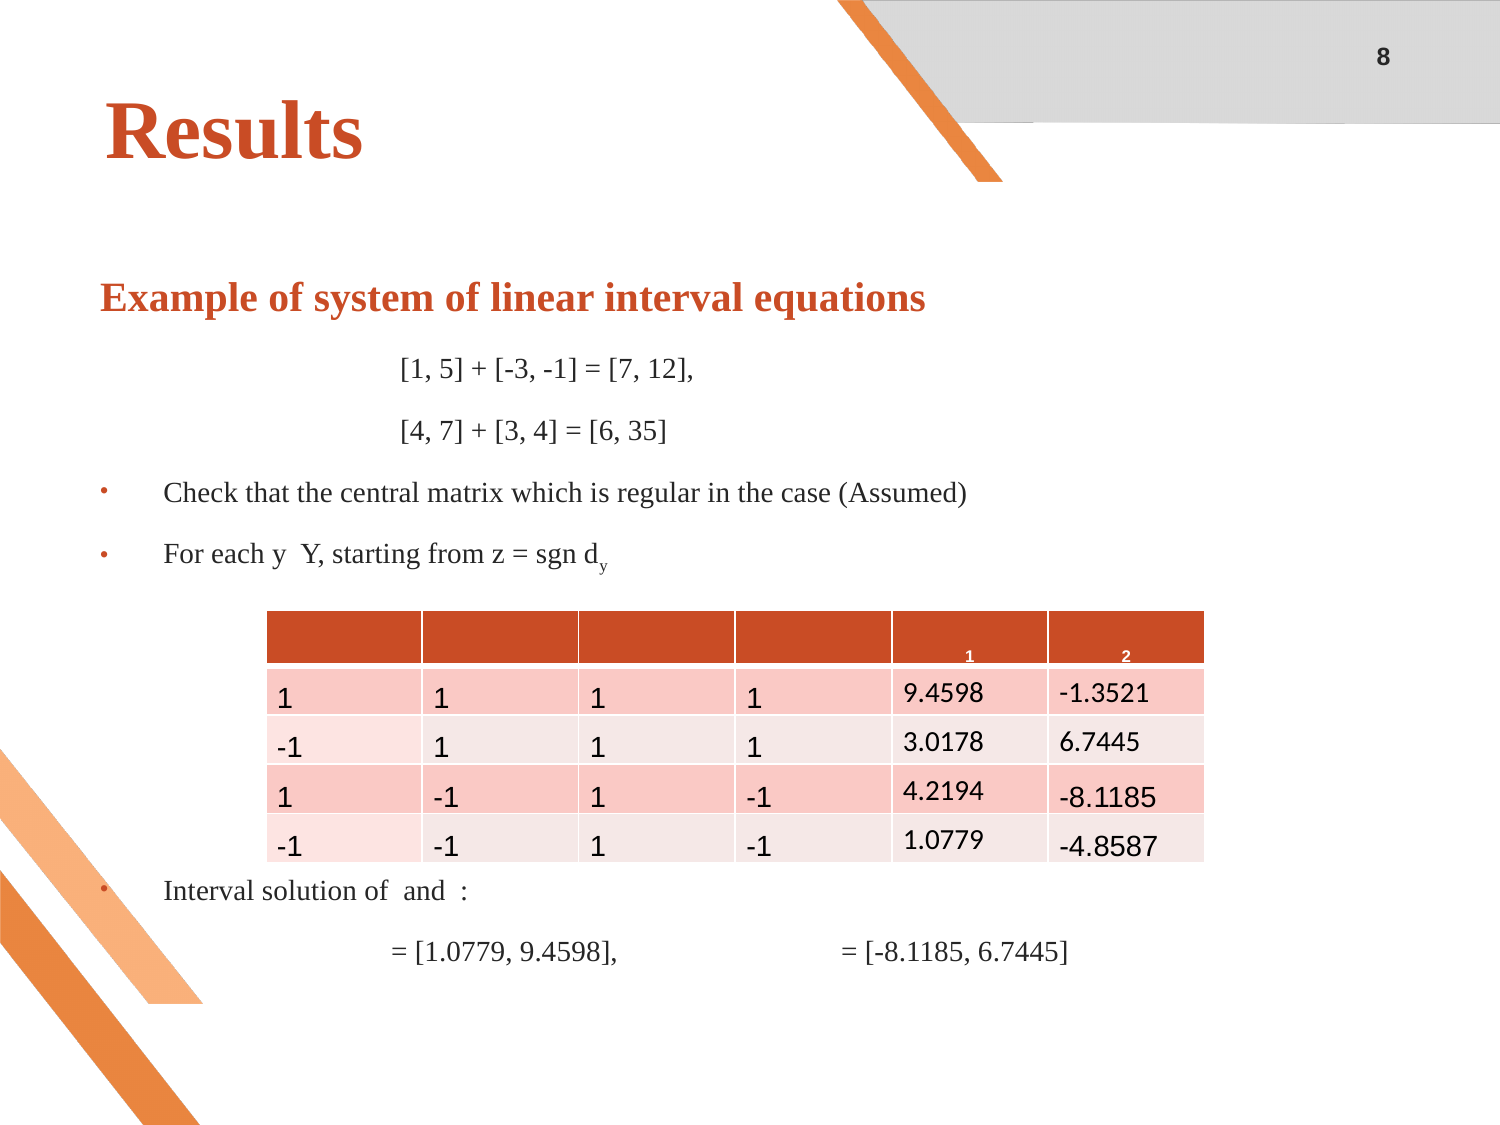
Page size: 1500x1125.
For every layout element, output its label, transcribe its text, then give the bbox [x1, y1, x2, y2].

picture [837, 0, 1500, 182]
picture [0, 745, 203, 1125]
slide_number 8 [1342, 28, 1425, 78]
title Results [75, 59, 875, 191]
